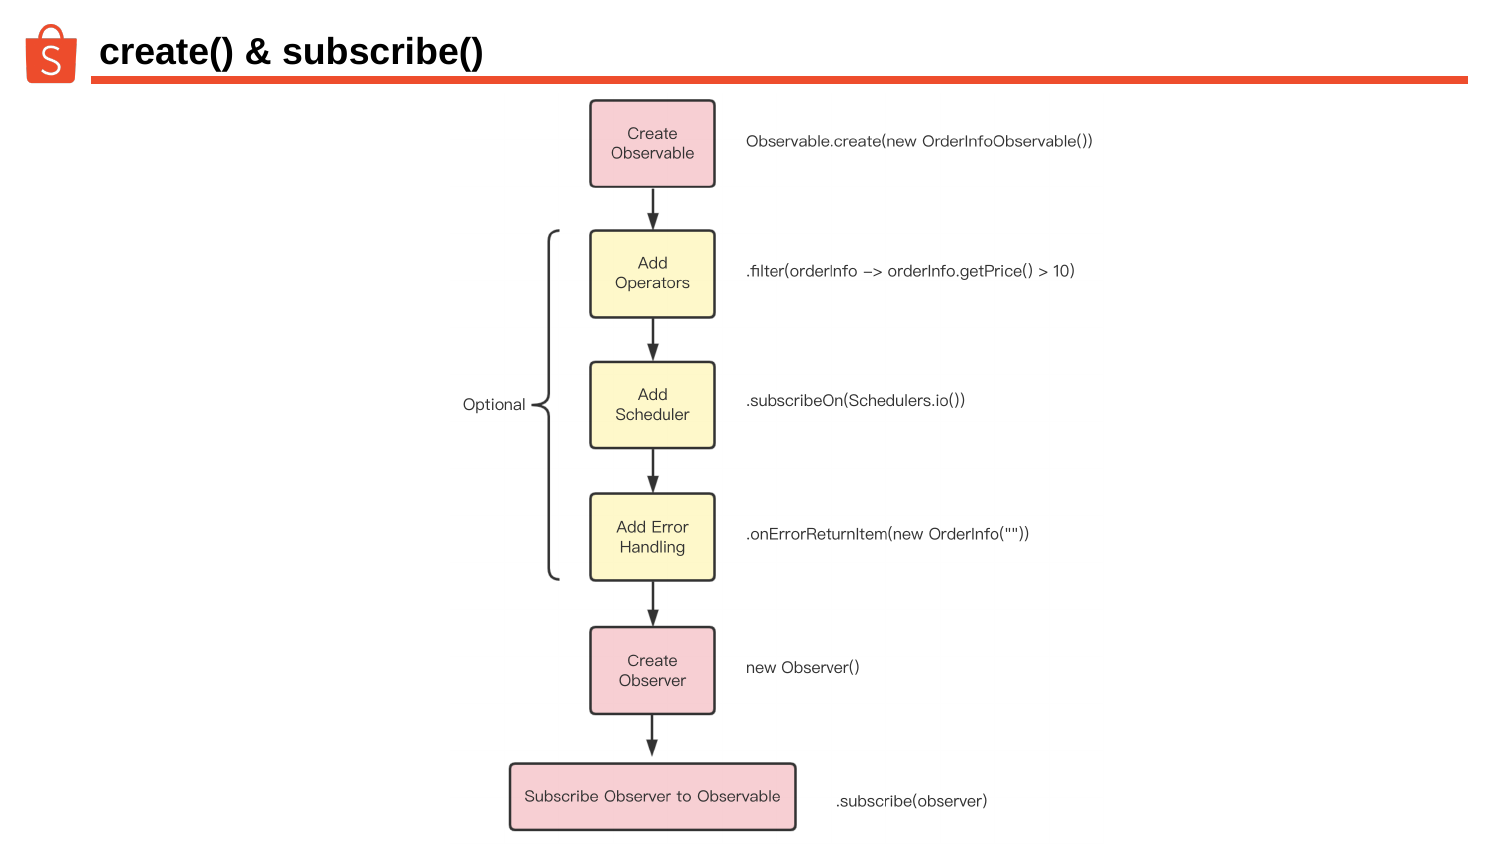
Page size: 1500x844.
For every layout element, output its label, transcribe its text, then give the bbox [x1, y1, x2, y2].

picture [25, 24, 81, 86]
picture [450, 93, 1104, 844]
title create() & subscribe() [90, 9, 1413, 81]
